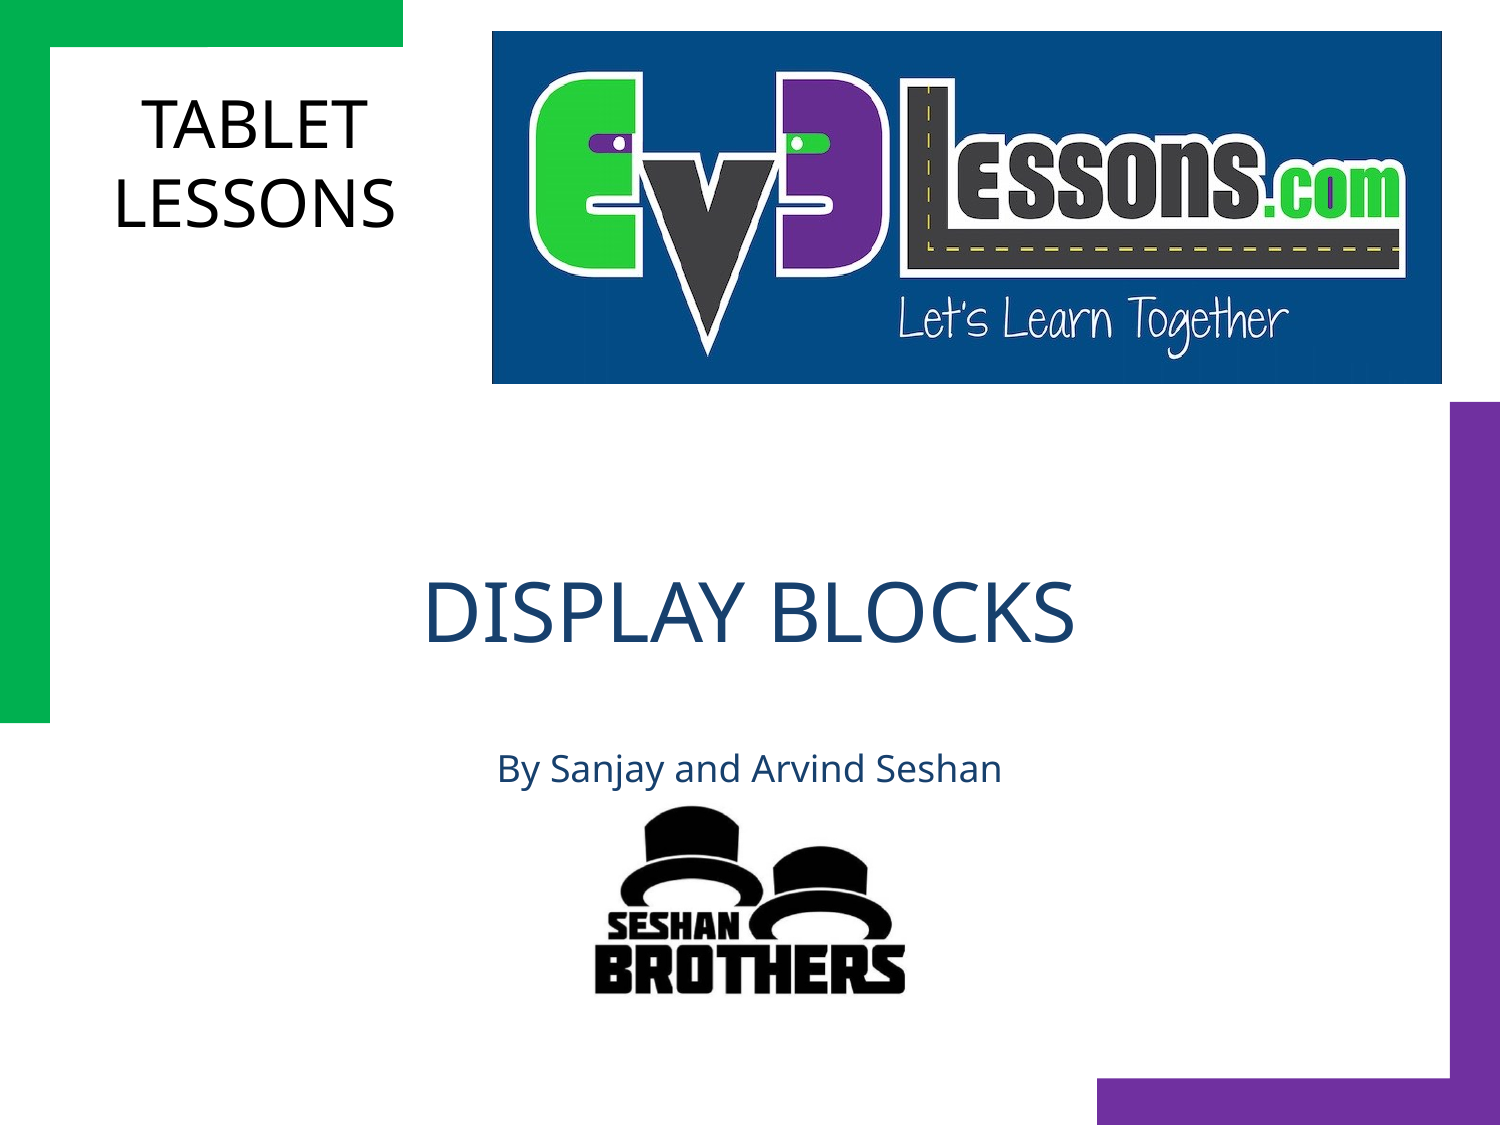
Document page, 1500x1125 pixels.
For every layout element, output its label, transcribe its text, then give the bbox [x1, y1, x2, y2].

picture [590, 911, 910, 999]
title Display Blocks [235, 384, 1265, 669]
subtitle By Sanjay and Arvind Seshan [329, 732, 1171, 911]
picture [492, 31, 1442, 384]
